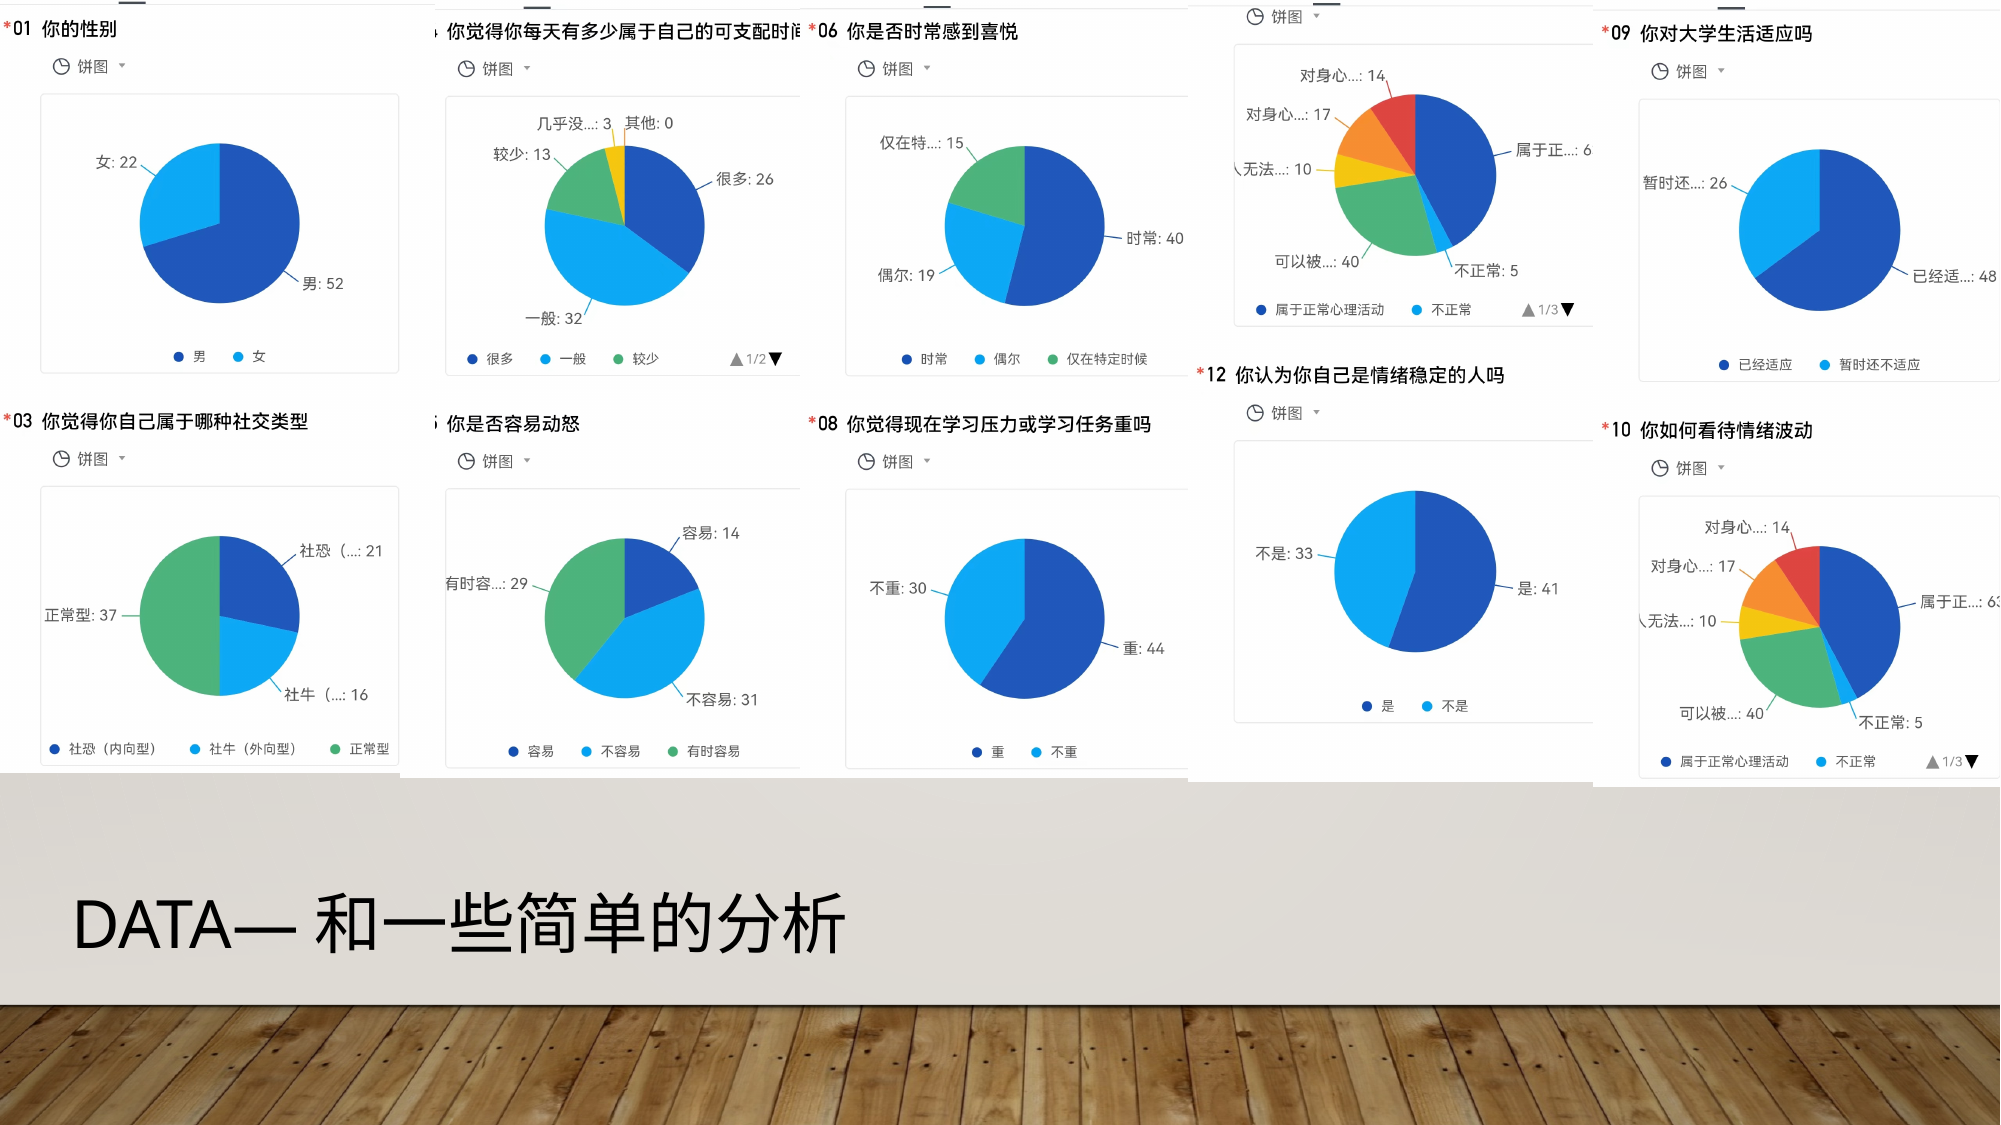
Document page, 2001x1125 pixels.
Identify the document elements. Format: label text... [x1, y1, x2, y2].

picture [1592, 0, 2000, 787]
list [1188, 0, 1592, 782]
title data—和一些简单的分析 [56, 883, 1633, 1058]
picture [800, 0, 1188, 778]
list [399, 0, 840, 779]
picture [0, 0, 435, 773]
picture [0, 1005, 2000, 1125]
